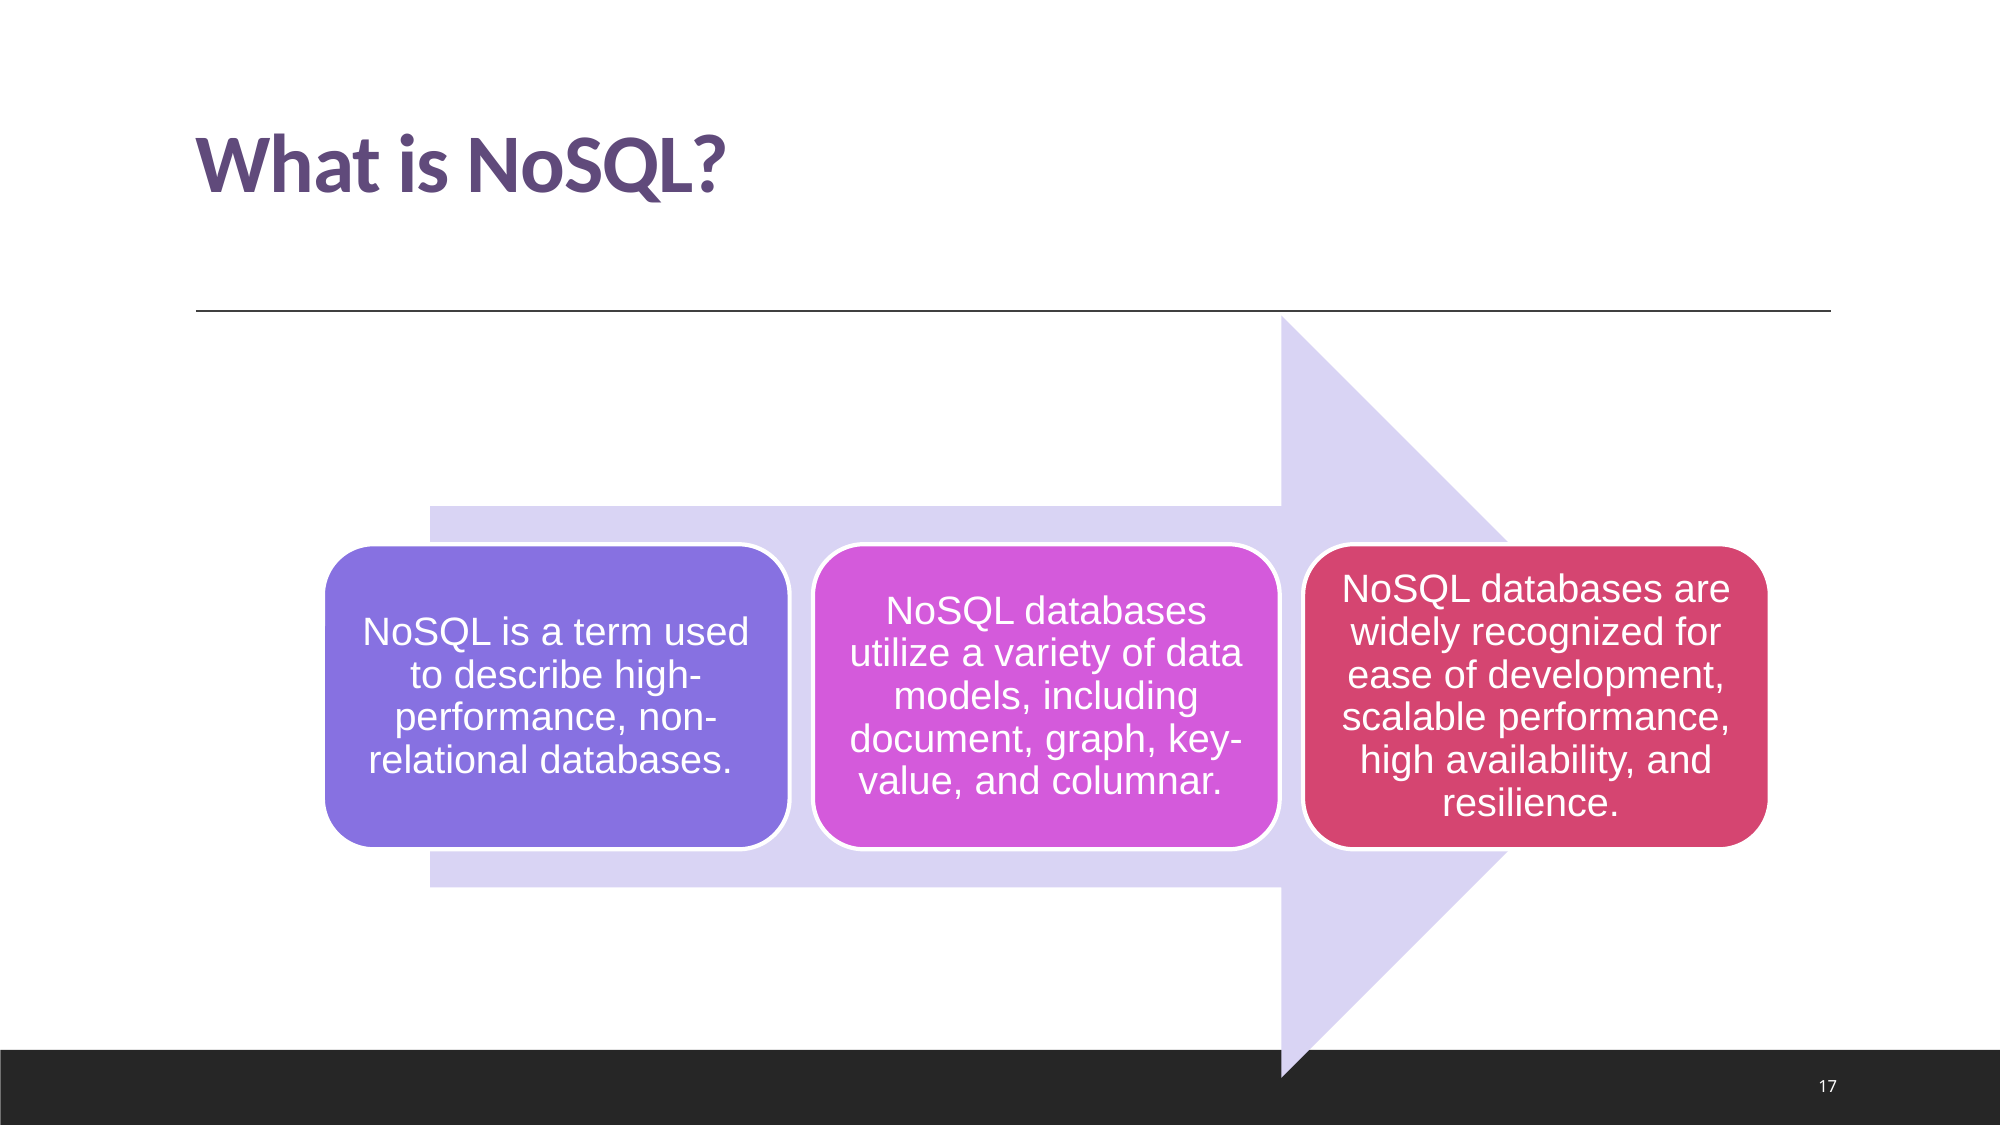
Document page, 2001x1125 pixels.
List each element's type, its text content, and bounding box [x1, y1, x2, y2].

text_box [322, 314, 1771, 1079]
title What is NoSQL? [180, 47, 1830, 285]
slide_number 17 [1803, 1057, 1932, 1118]
